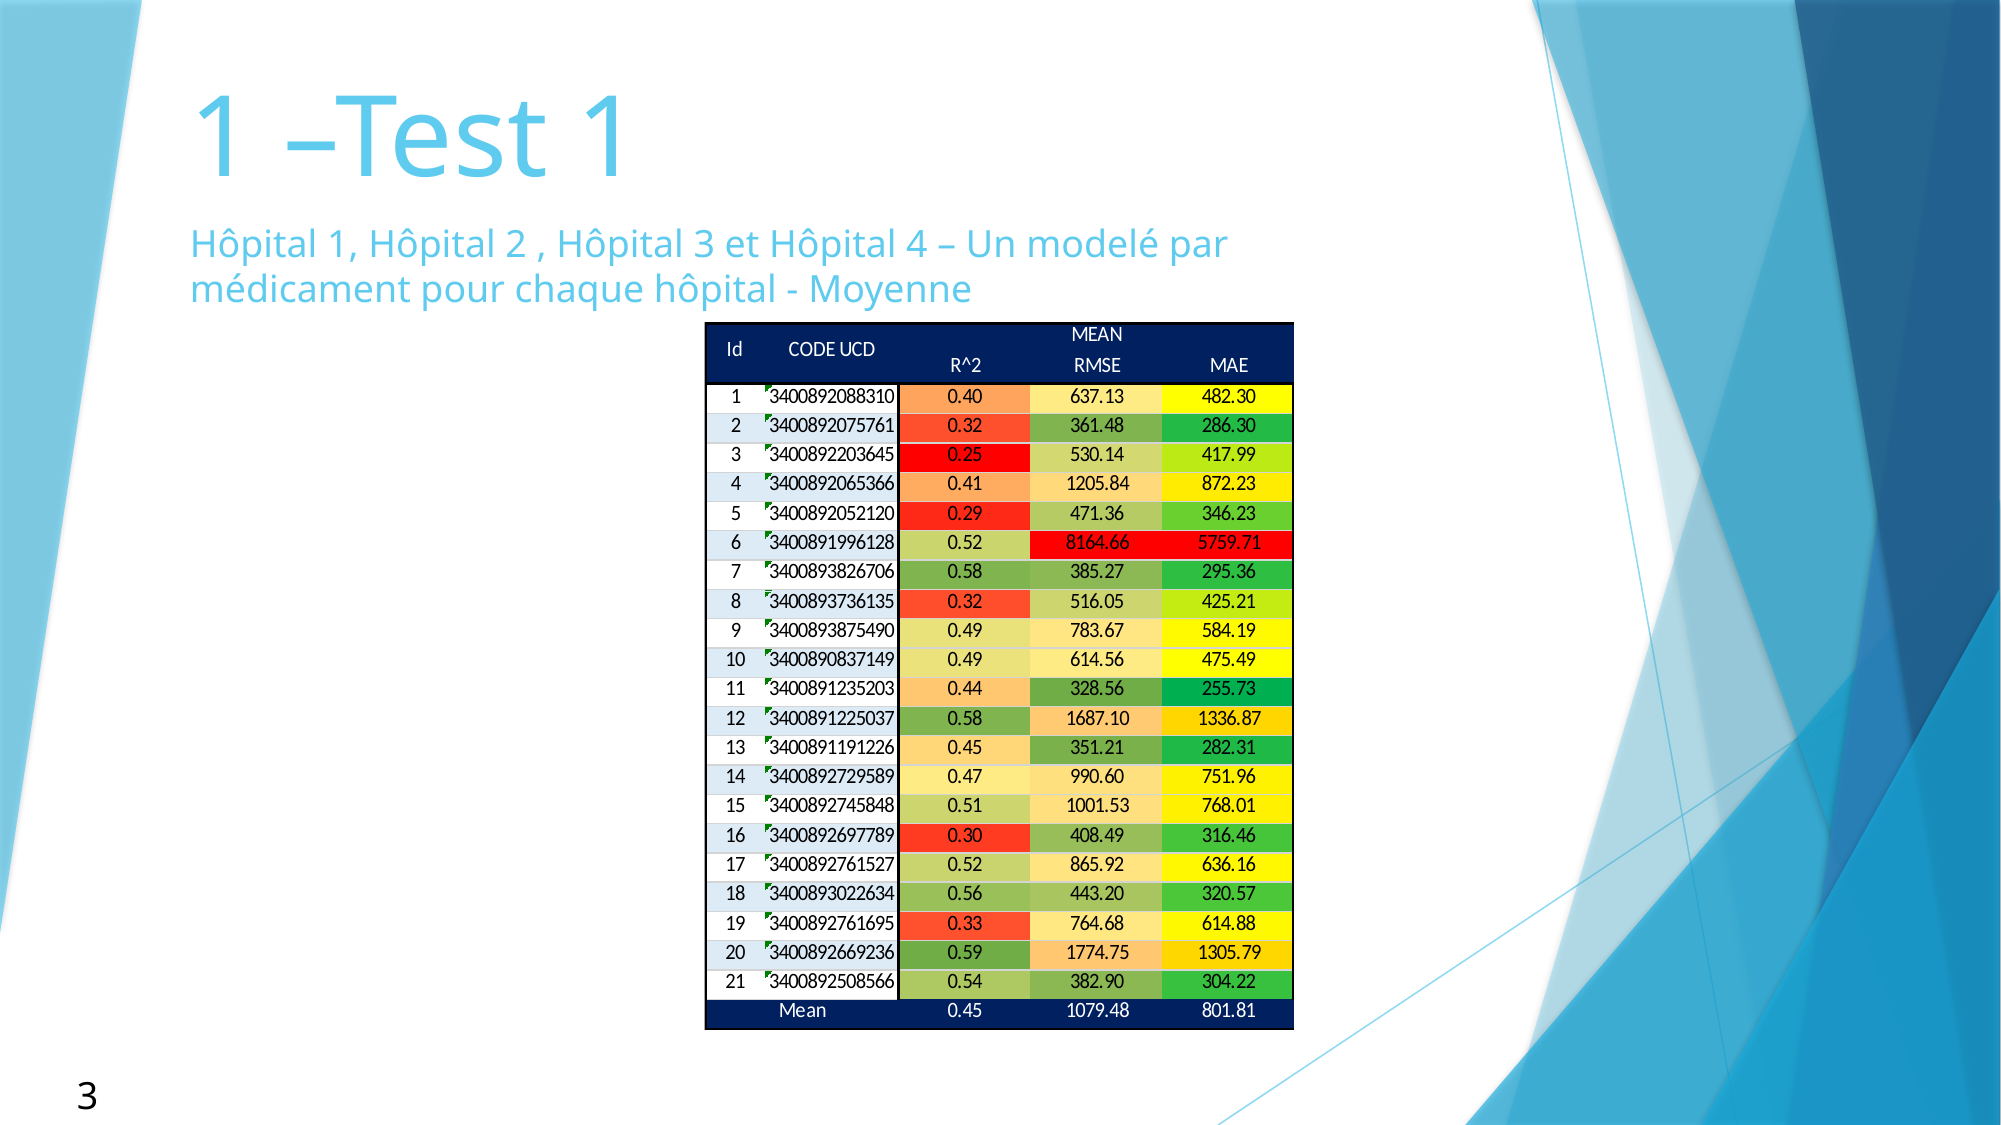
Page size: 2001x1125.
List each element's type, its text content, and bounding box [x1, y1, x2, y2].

title 1 –Test 1 [174, 91, 1475, 207]
text_box Hôpital 1, Hôpital 2 , Hôpital 3 et Hôpital 4 – Un modelé par médicament pour chaque hôpital - Moyenne [174, 207, 1475, 323]
picture [704, 321, 1296, 1032]
text_box 3 [0, 1064, 175, 1125]
